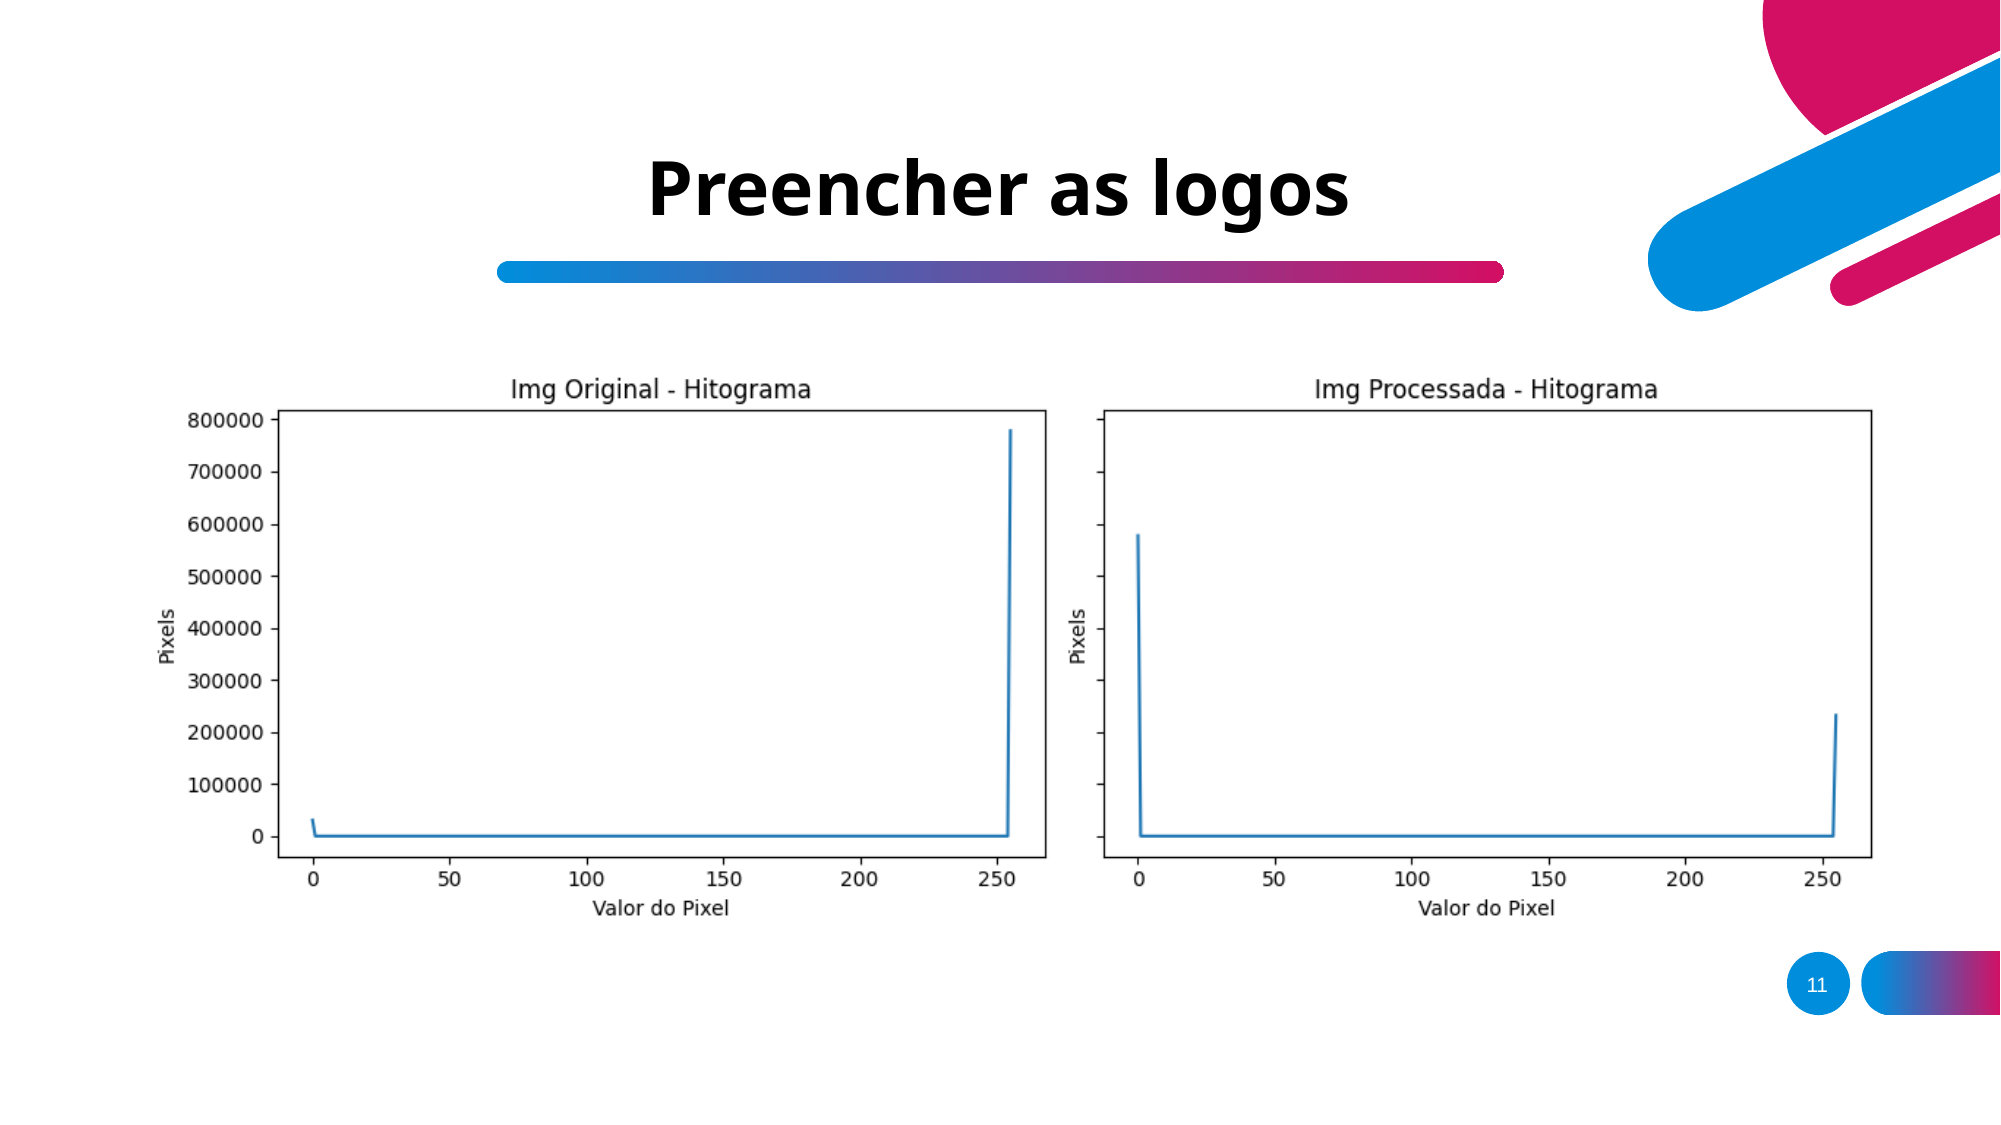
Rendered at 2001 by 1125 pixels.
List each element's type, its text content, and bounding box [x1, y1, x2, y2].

title Preencher as logos [136, 128, 1862, 240]
slide_number 11 [1772, 954, 1863, 1015]
picture [136, 356, 1893, 942]
